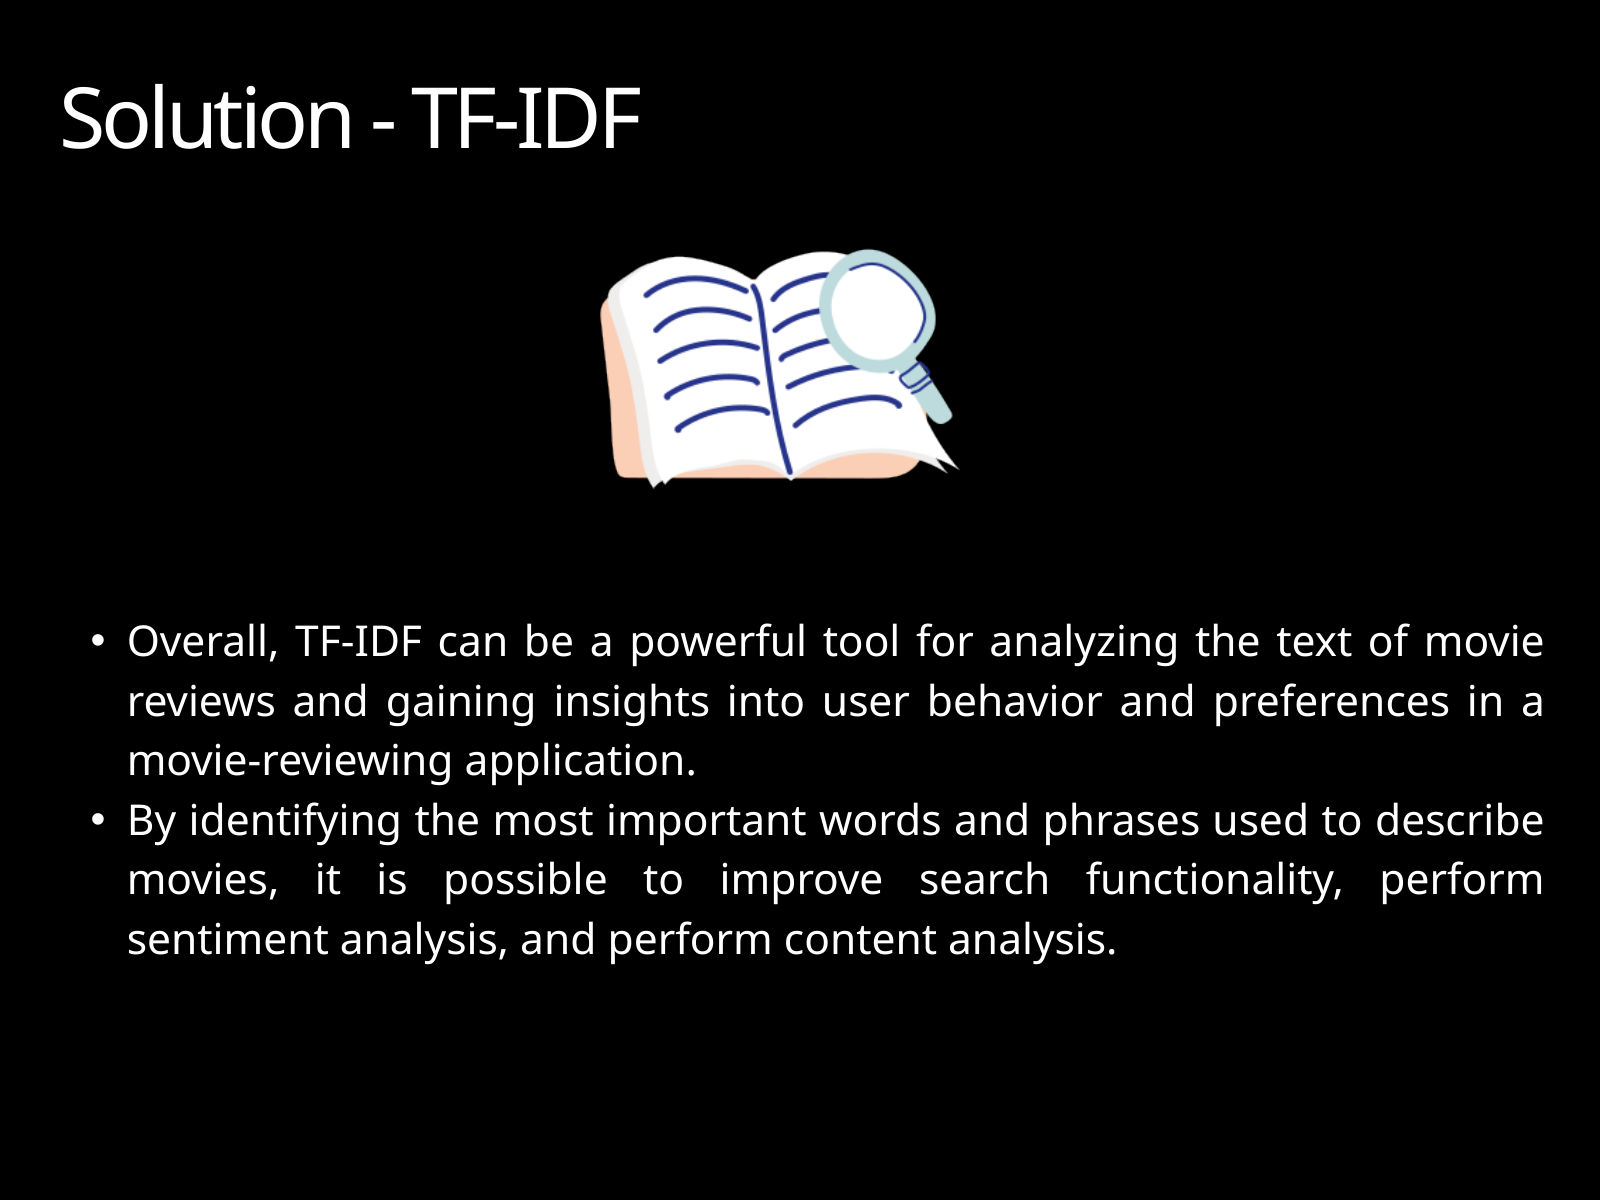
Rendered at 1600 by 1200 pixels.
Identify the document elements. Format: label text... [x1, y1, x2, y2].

picture [600, 236, 961, 490]
text_box Overall, TF-IDF can be a powerful tool for analyzing the text of movie reviews and gaining insights into user behavior and preferences in a movie-reviewing application. By identifying the most important words and phrases used to describe movies, it is possible to improve search functionality, perform sentiment analysis, and perform content analysis. [54, 546, 1546, 1200]
text_box Solution - TF-IDF [59, 85, 960, 166]
